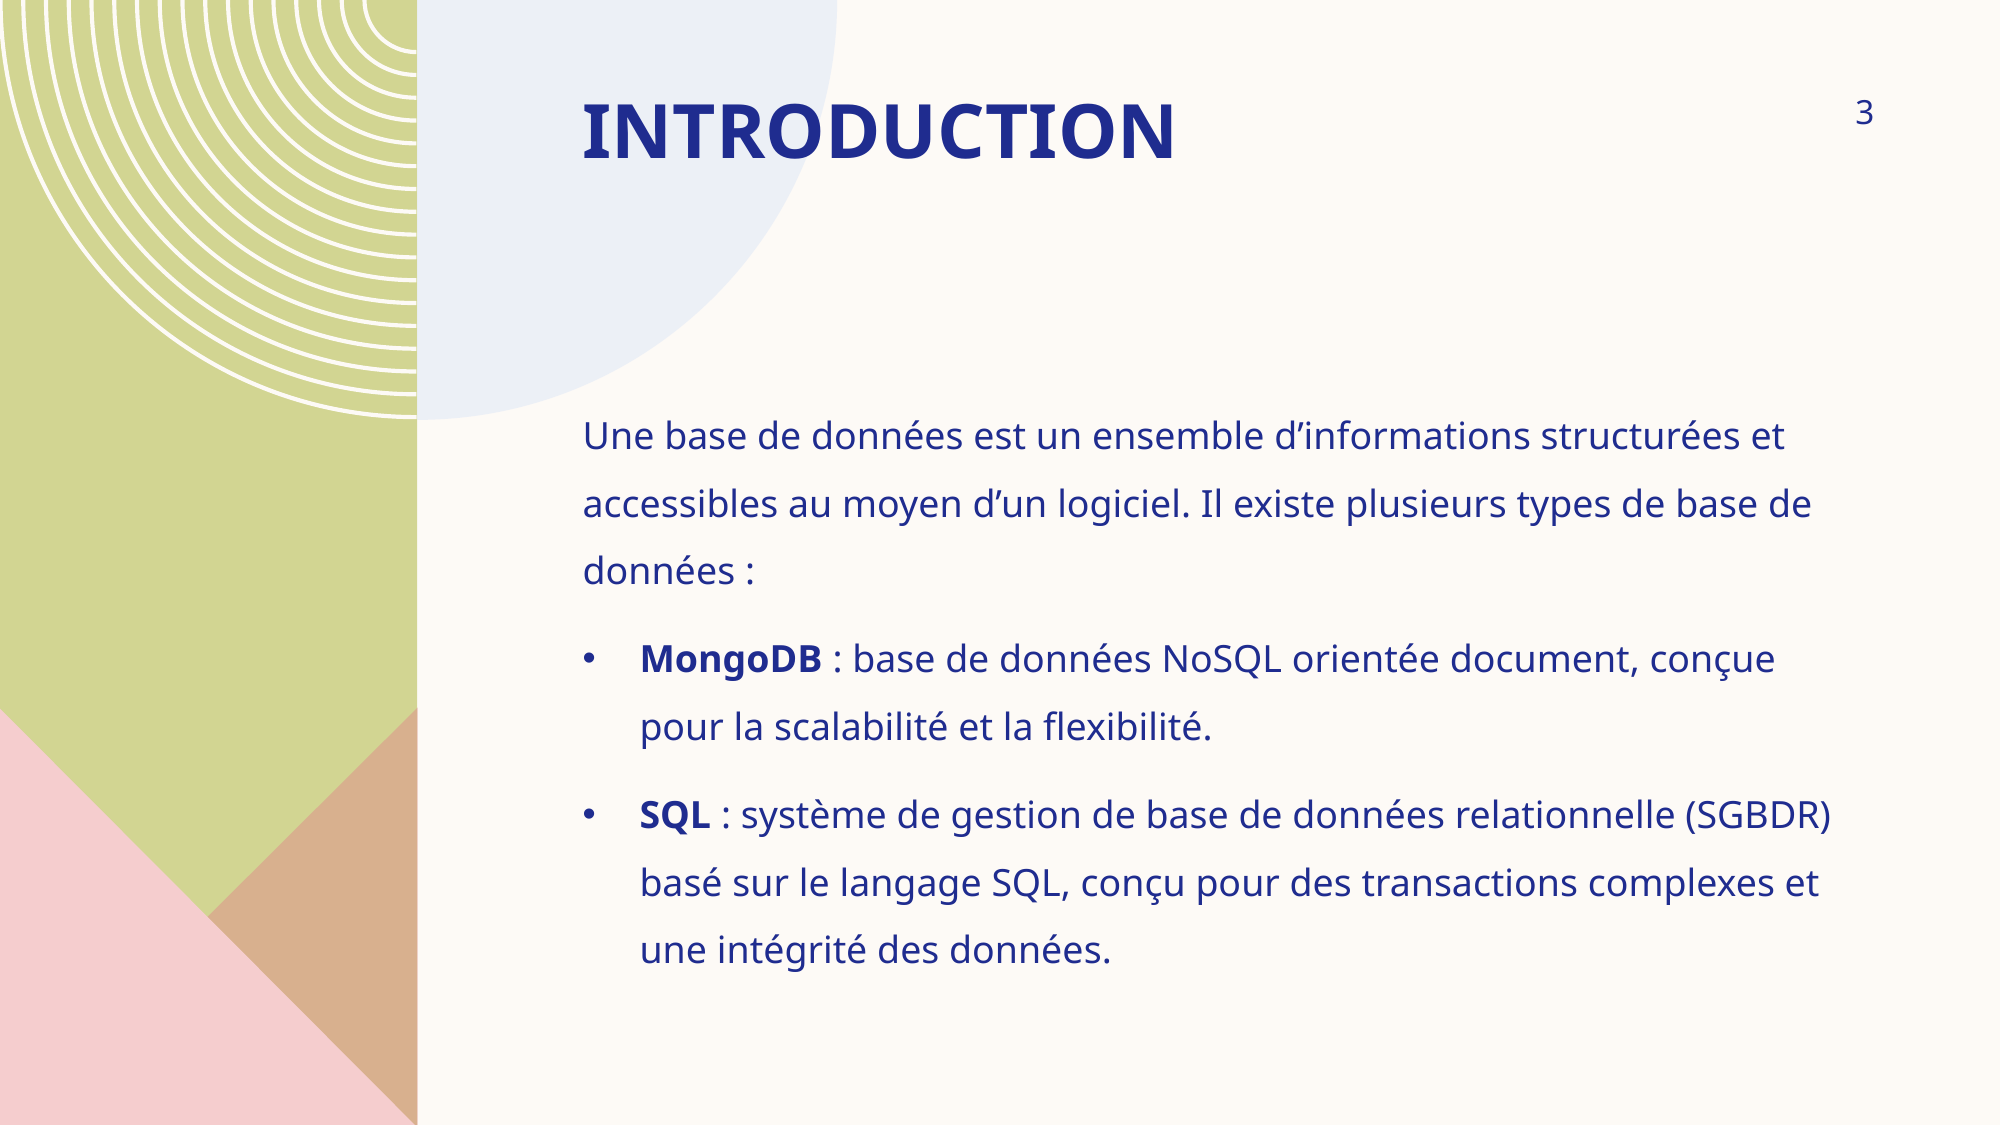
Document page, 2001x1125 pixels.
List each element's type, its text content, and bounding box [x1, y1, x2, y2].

list Une base de données est un ensemble d’informations structurées et accessibles au moyen d’un logiciel. Il existe plusieurs types de base de données : MongoDB : base de données NoSQL orientée document, conçue pour la scalabilité et la flexibilité. SQL : système de gestion de base de données relationnelle (SGBDR) basé sur le langage SQL, conçu pour des transactions complexes et une intégrité des données. [567, 389, 1875, 964]
slide_number 3 [1699, 75, 1875, 153]
title Introduction [567, 10, 1875, 174]
